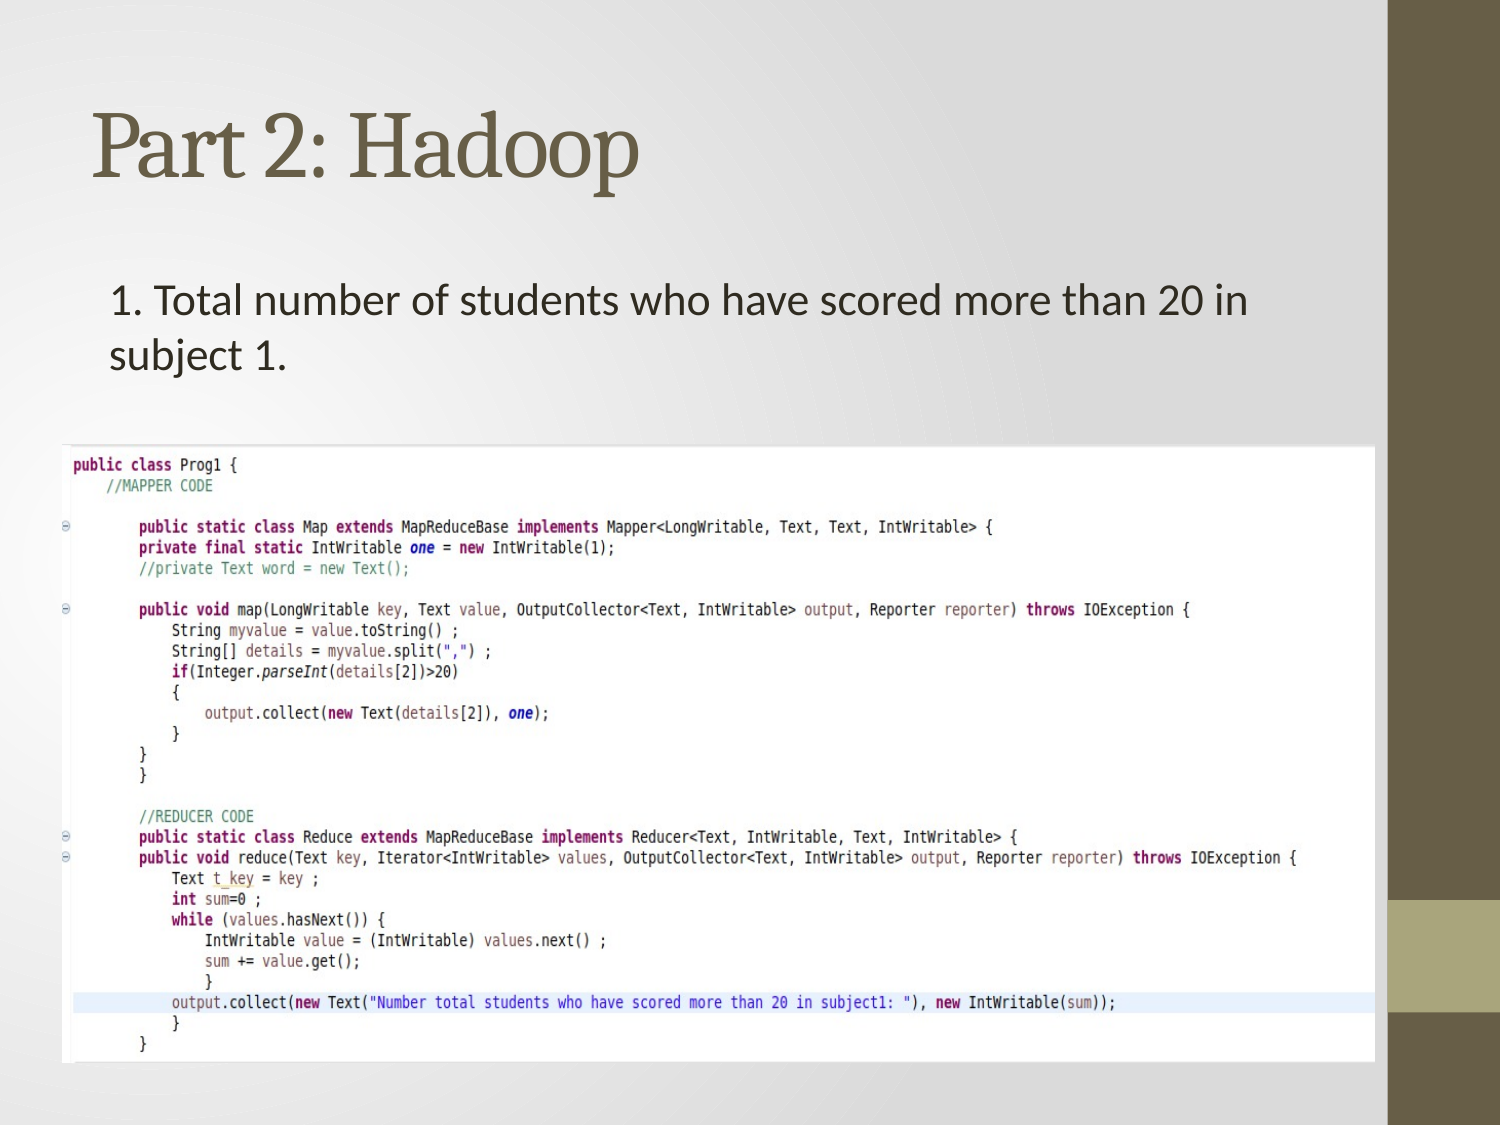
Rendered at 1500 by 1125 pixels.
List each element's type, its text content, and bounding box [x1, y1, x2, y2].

title Part 2: Hadoop [75, 45, 1325, 233]
list 1. Total number of students who have scored more than 20 in subject 1. [75, 262, 1325, 436]
picture [61, 443, 1376, 1063]
